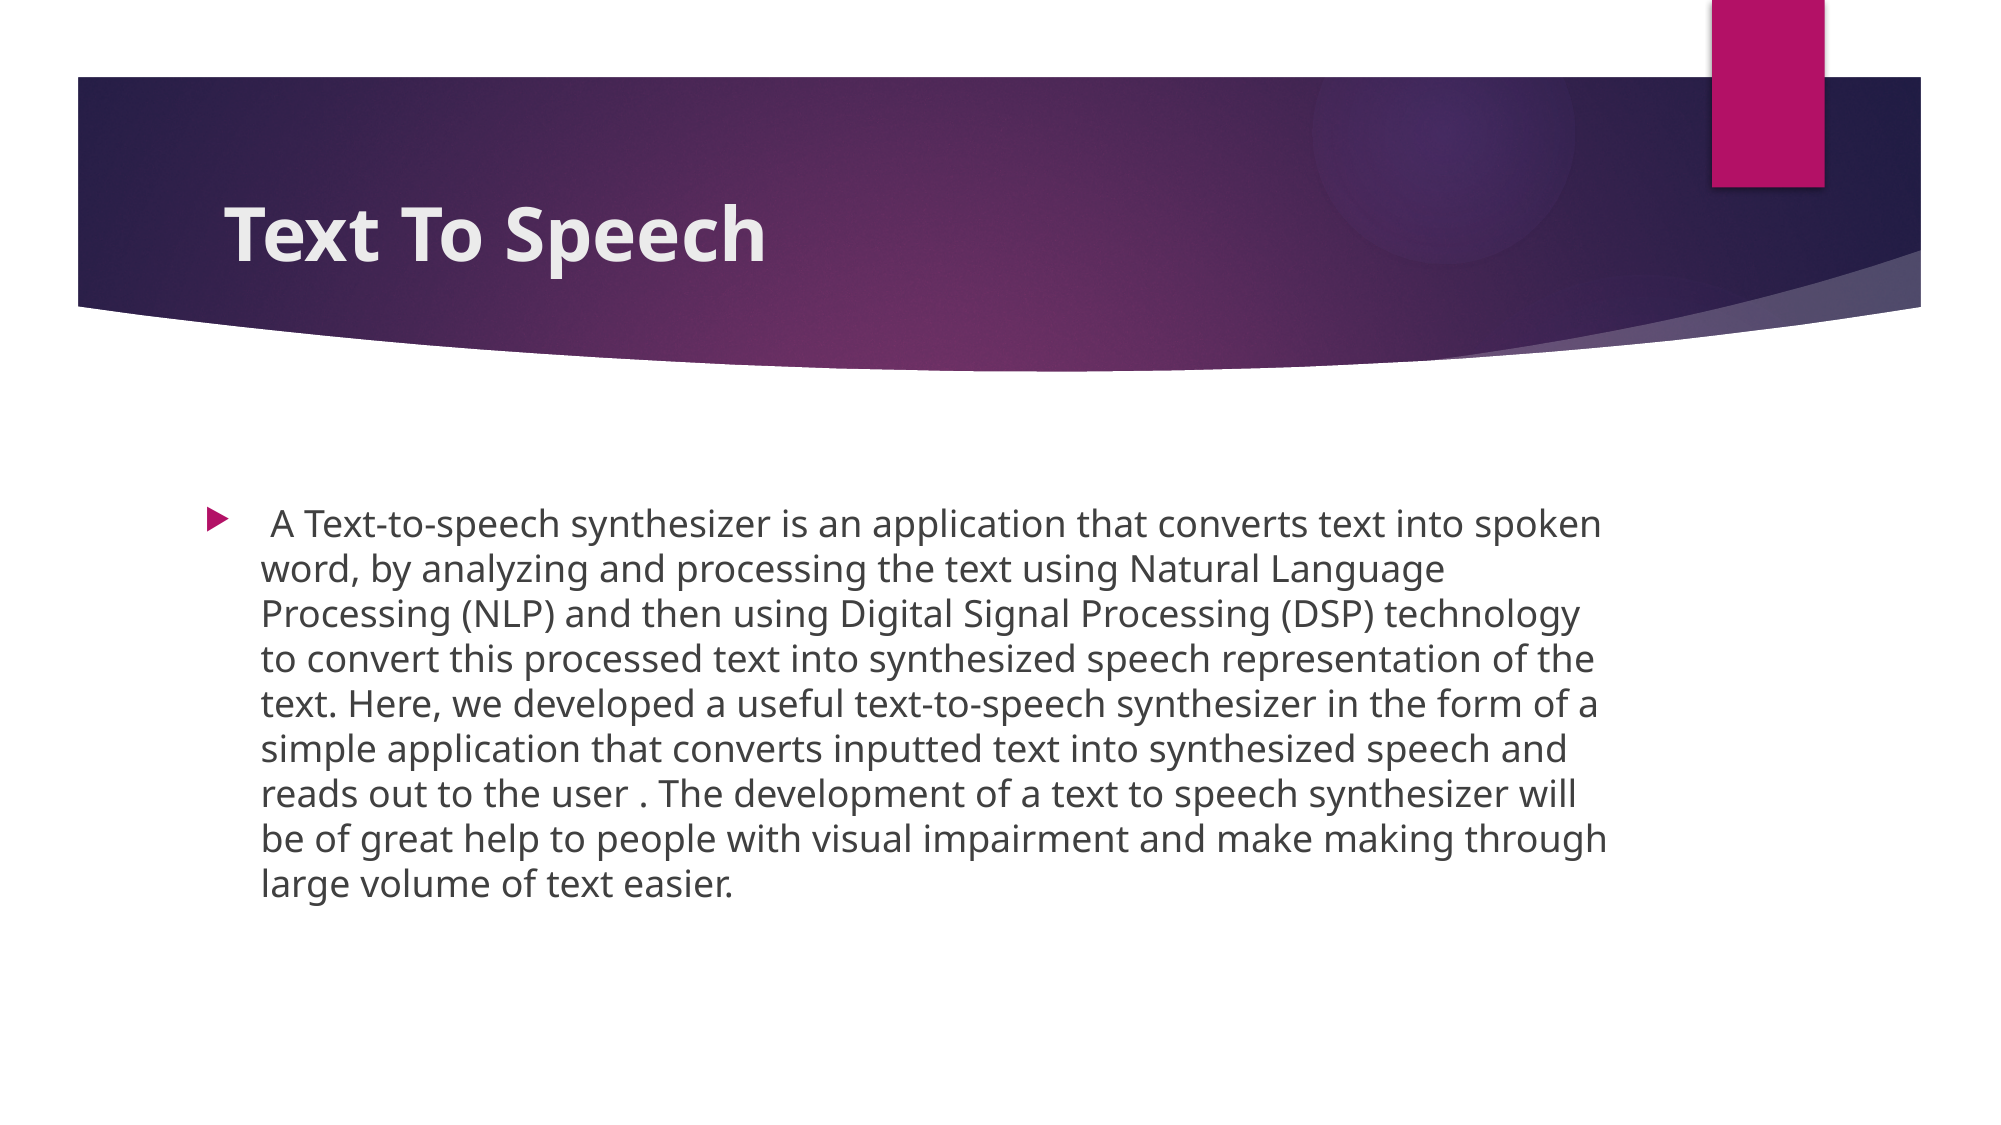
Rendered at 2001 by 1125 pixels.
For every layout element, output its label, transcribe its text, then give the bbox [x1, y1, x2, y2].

list A Text-to-speech synthesizer is an application that converts text into spoken word, by analyzing and processing the text using Natural Language Processing (NLP) and then using Digital Signal Processing (DSP) technology to convert this processed text into synthesized speech representation of the text. Here, we developed a useful text-to-speech synthesizer in the form of a simple application that converts inputted text into synthesized speech and reads out to the user . The development of a text to speech synthesizer will be of great help to people with visual impairment and make making through large volume of text easier. [189, 427, 1638, 988]
title Text To Speech [189, 128, 1627, 245]
